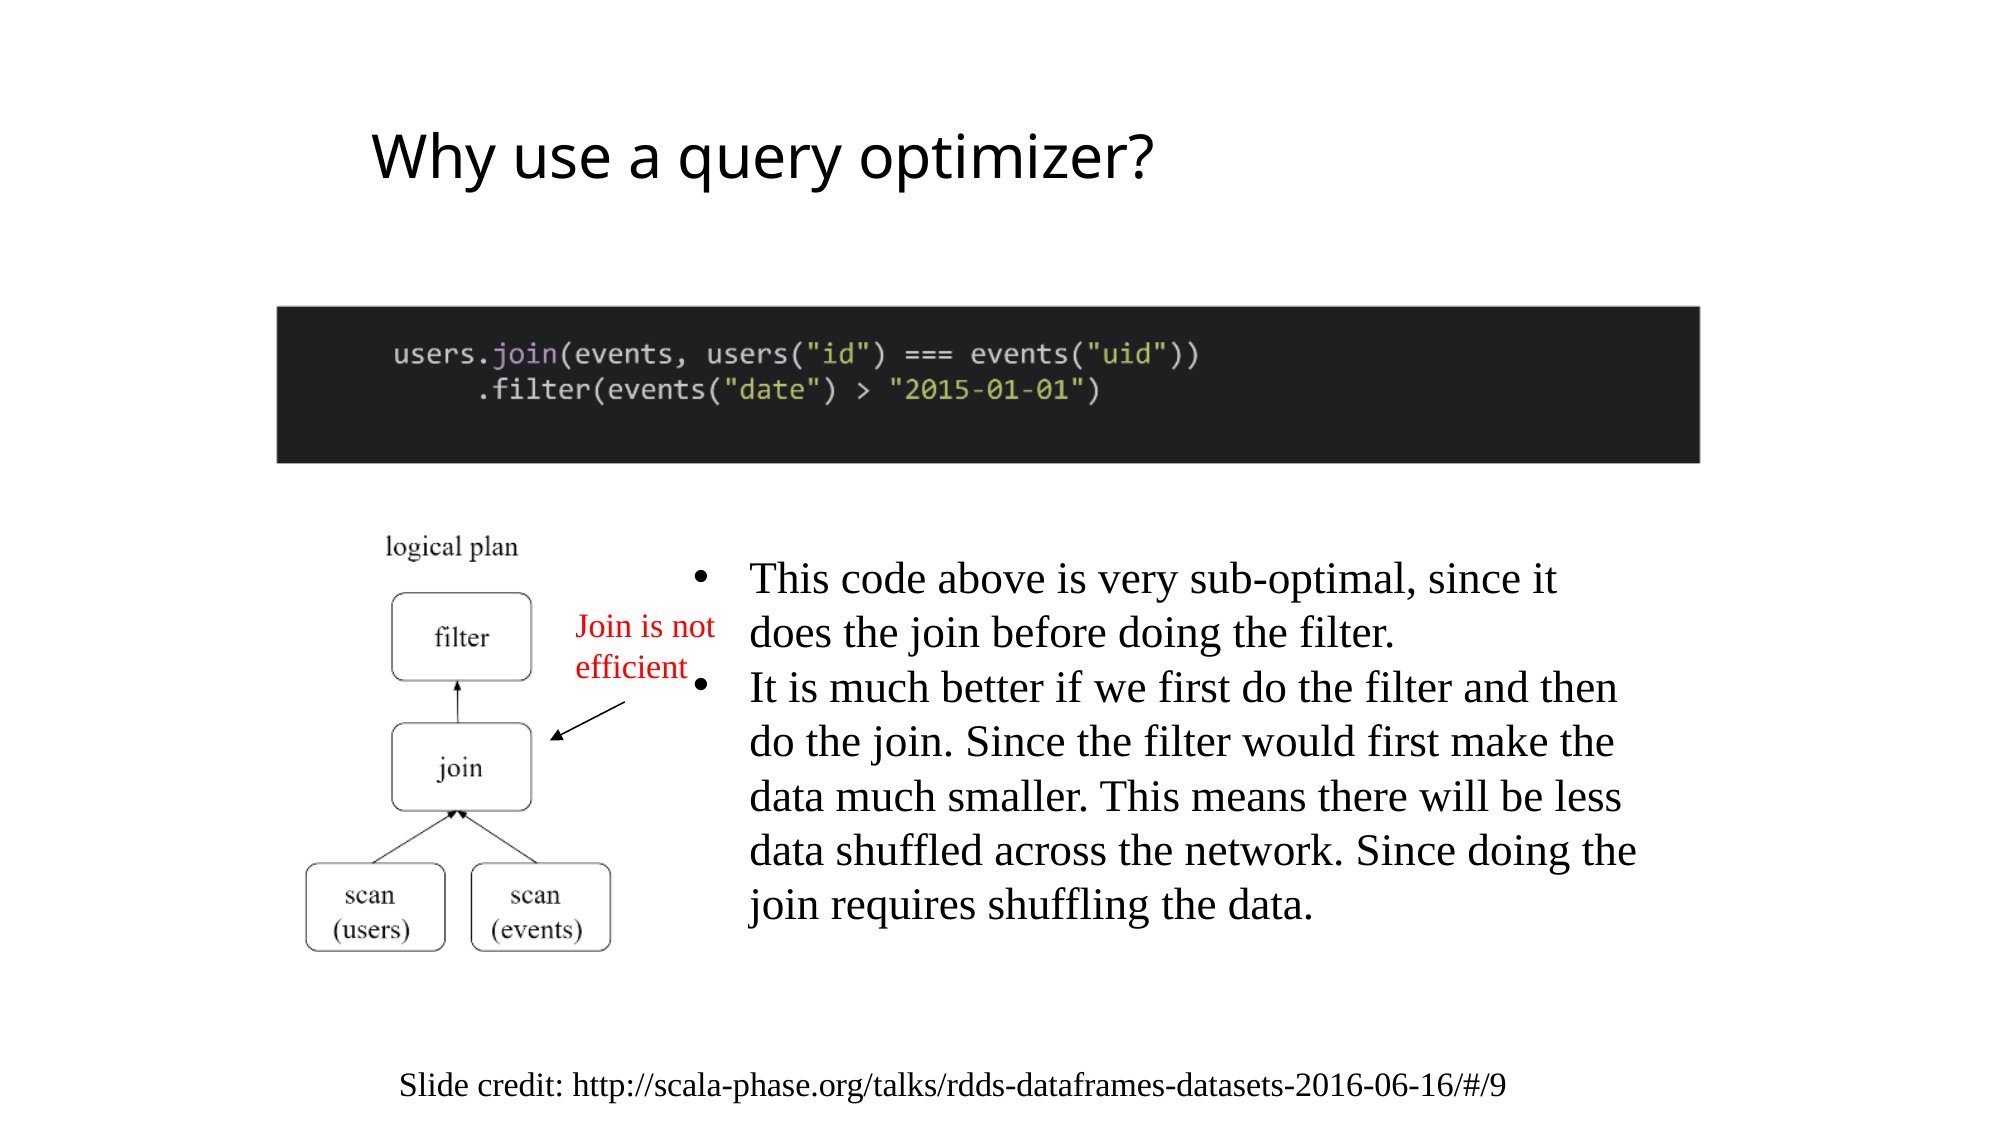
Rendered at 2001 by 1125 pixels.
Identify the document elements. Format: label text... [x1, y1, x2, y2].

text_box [549, 701, 625, 741]
title Why use a query optimizer? [356, 101, 1693, 216]
picture [249, 283, 1751, 1005]
text_box Slide credit: http://scala-phase.org/talks/rdds-dataframes-datasets-2016-06-16/#/9 [384, 1055, 1522, 1112]
